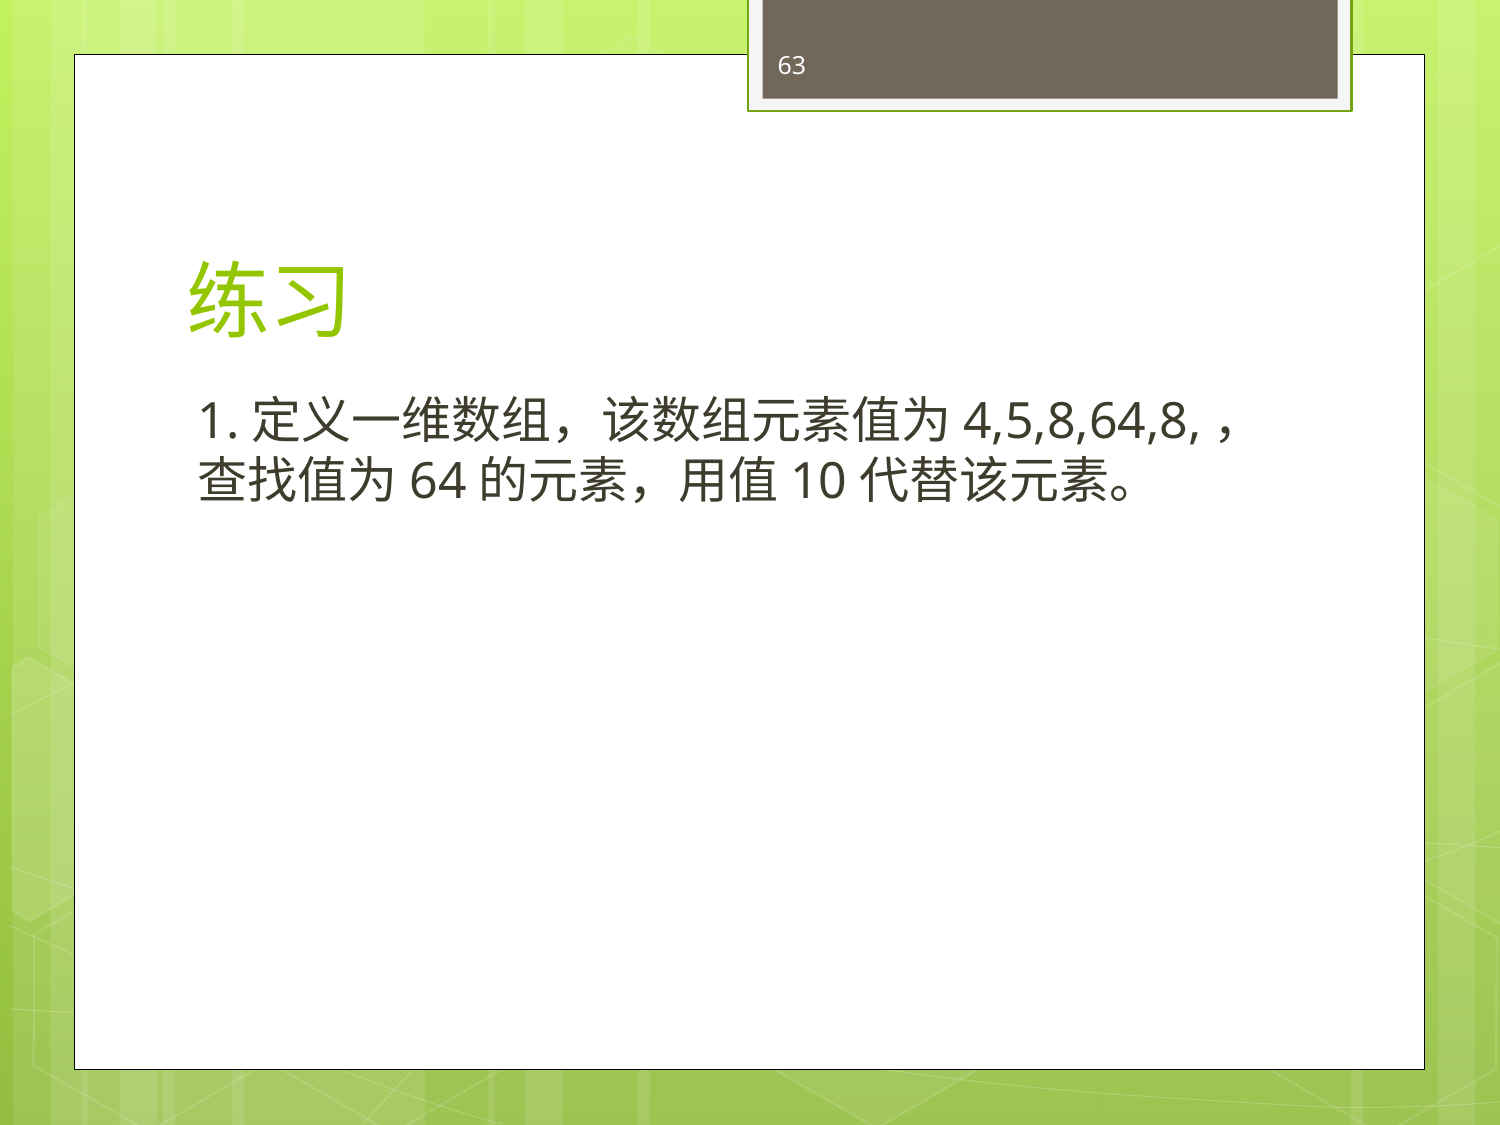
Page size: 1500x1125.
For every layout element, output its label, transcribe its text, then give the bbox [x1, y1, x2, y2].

title 练习 [171, 168, 1324, 357]
list 1.定义一维数组，该数组元素值为4,5,8,64,8,，查找值为64的元素，用值10代替该元素。 [171, 381, 1283, 957]
slide_number 63 [762, 36, 982, 97]
